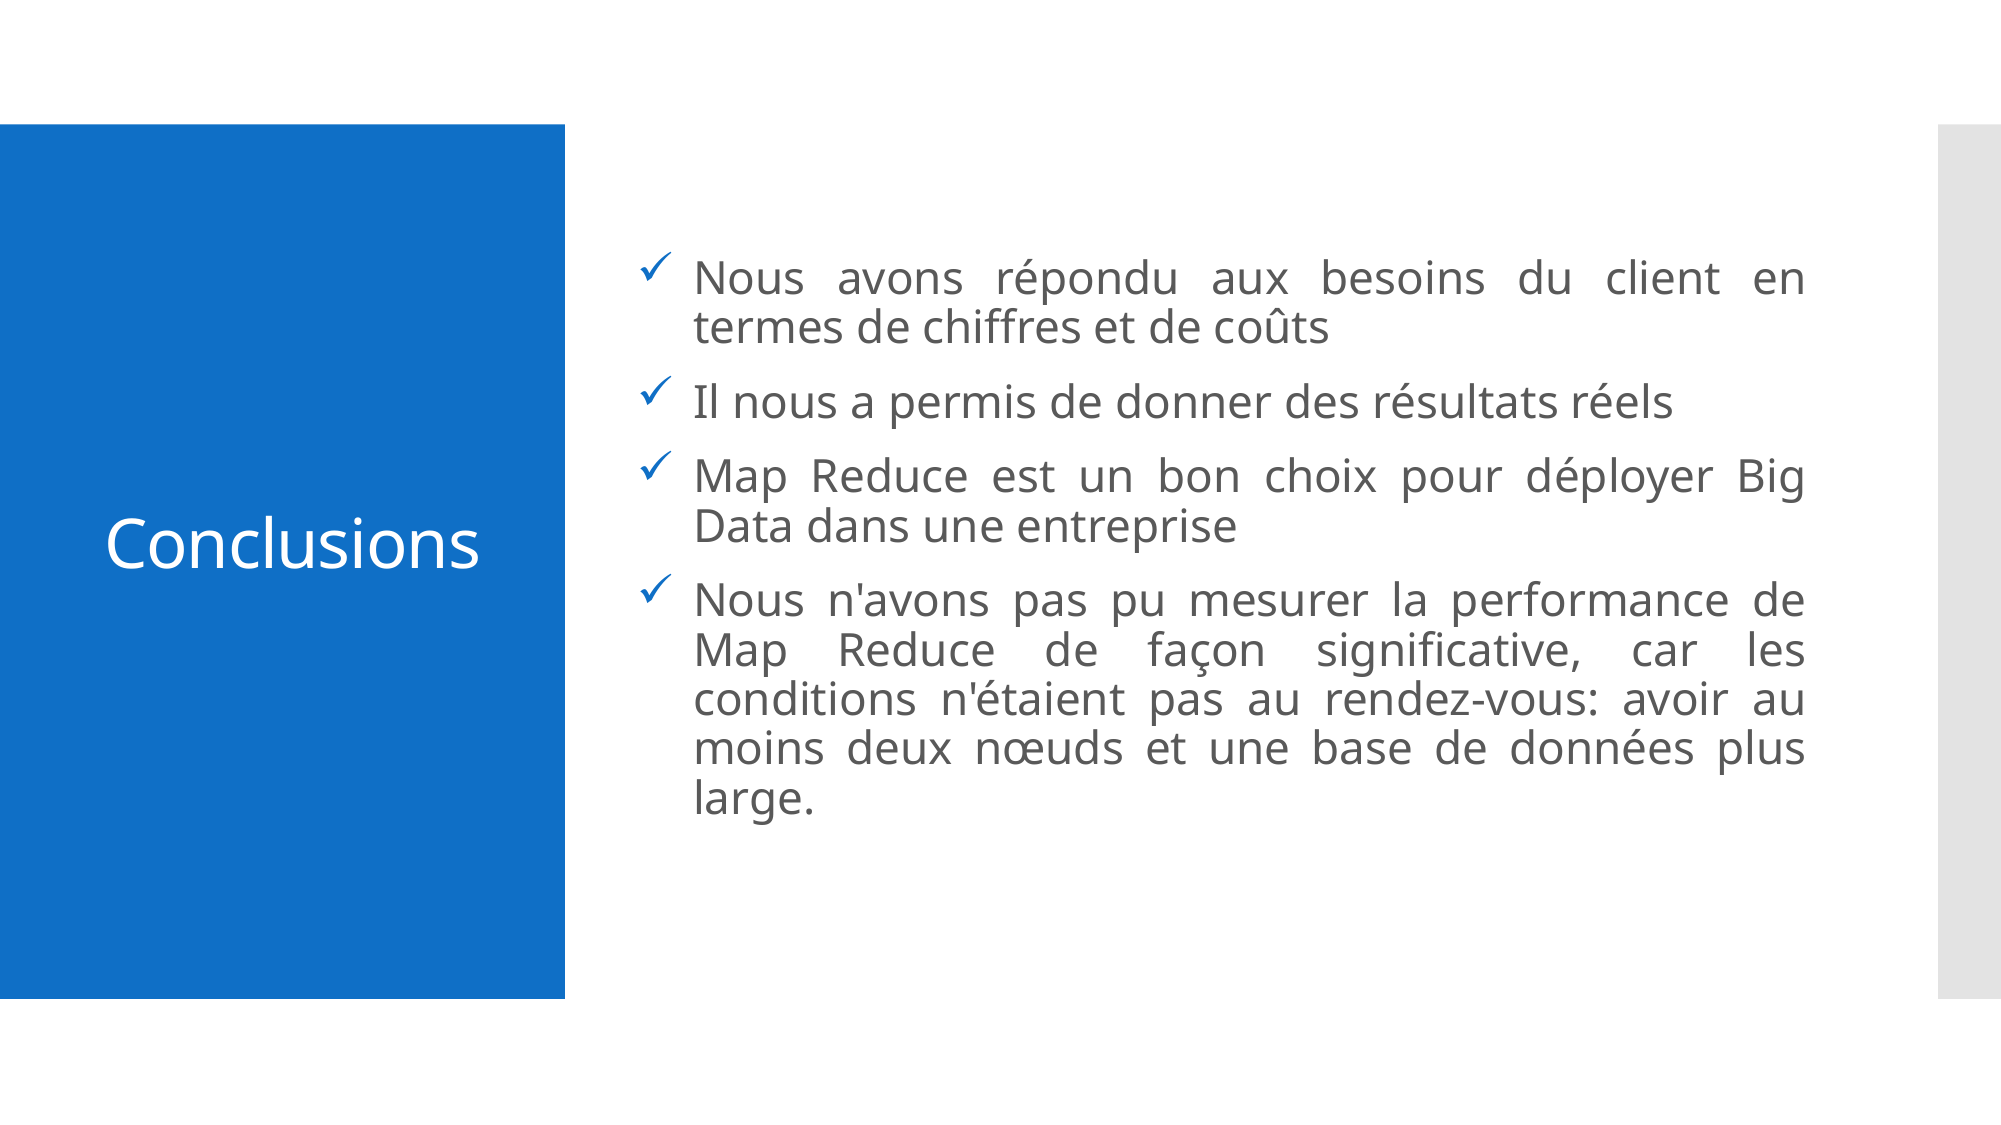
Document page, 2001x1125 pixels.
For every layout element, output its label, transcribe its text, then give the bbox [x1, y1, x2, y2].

text_box Nous avons répondu aux besoins du client en termes de chiffres et de coûts Il nous a permis de donner des résultats réels Map Reduce est un bon choix pour déployer Big Data dans une entreprise Nous n'avons pas pu mesurer la performance de Map Reduce de façon significative, car les conditions n'étaient pas au rendez-vous: avoir au moins deux nœuds et une base de données plus large. [622, 247, 1822, 843]
text_box Conclusions [55, 502, 531, 779]
